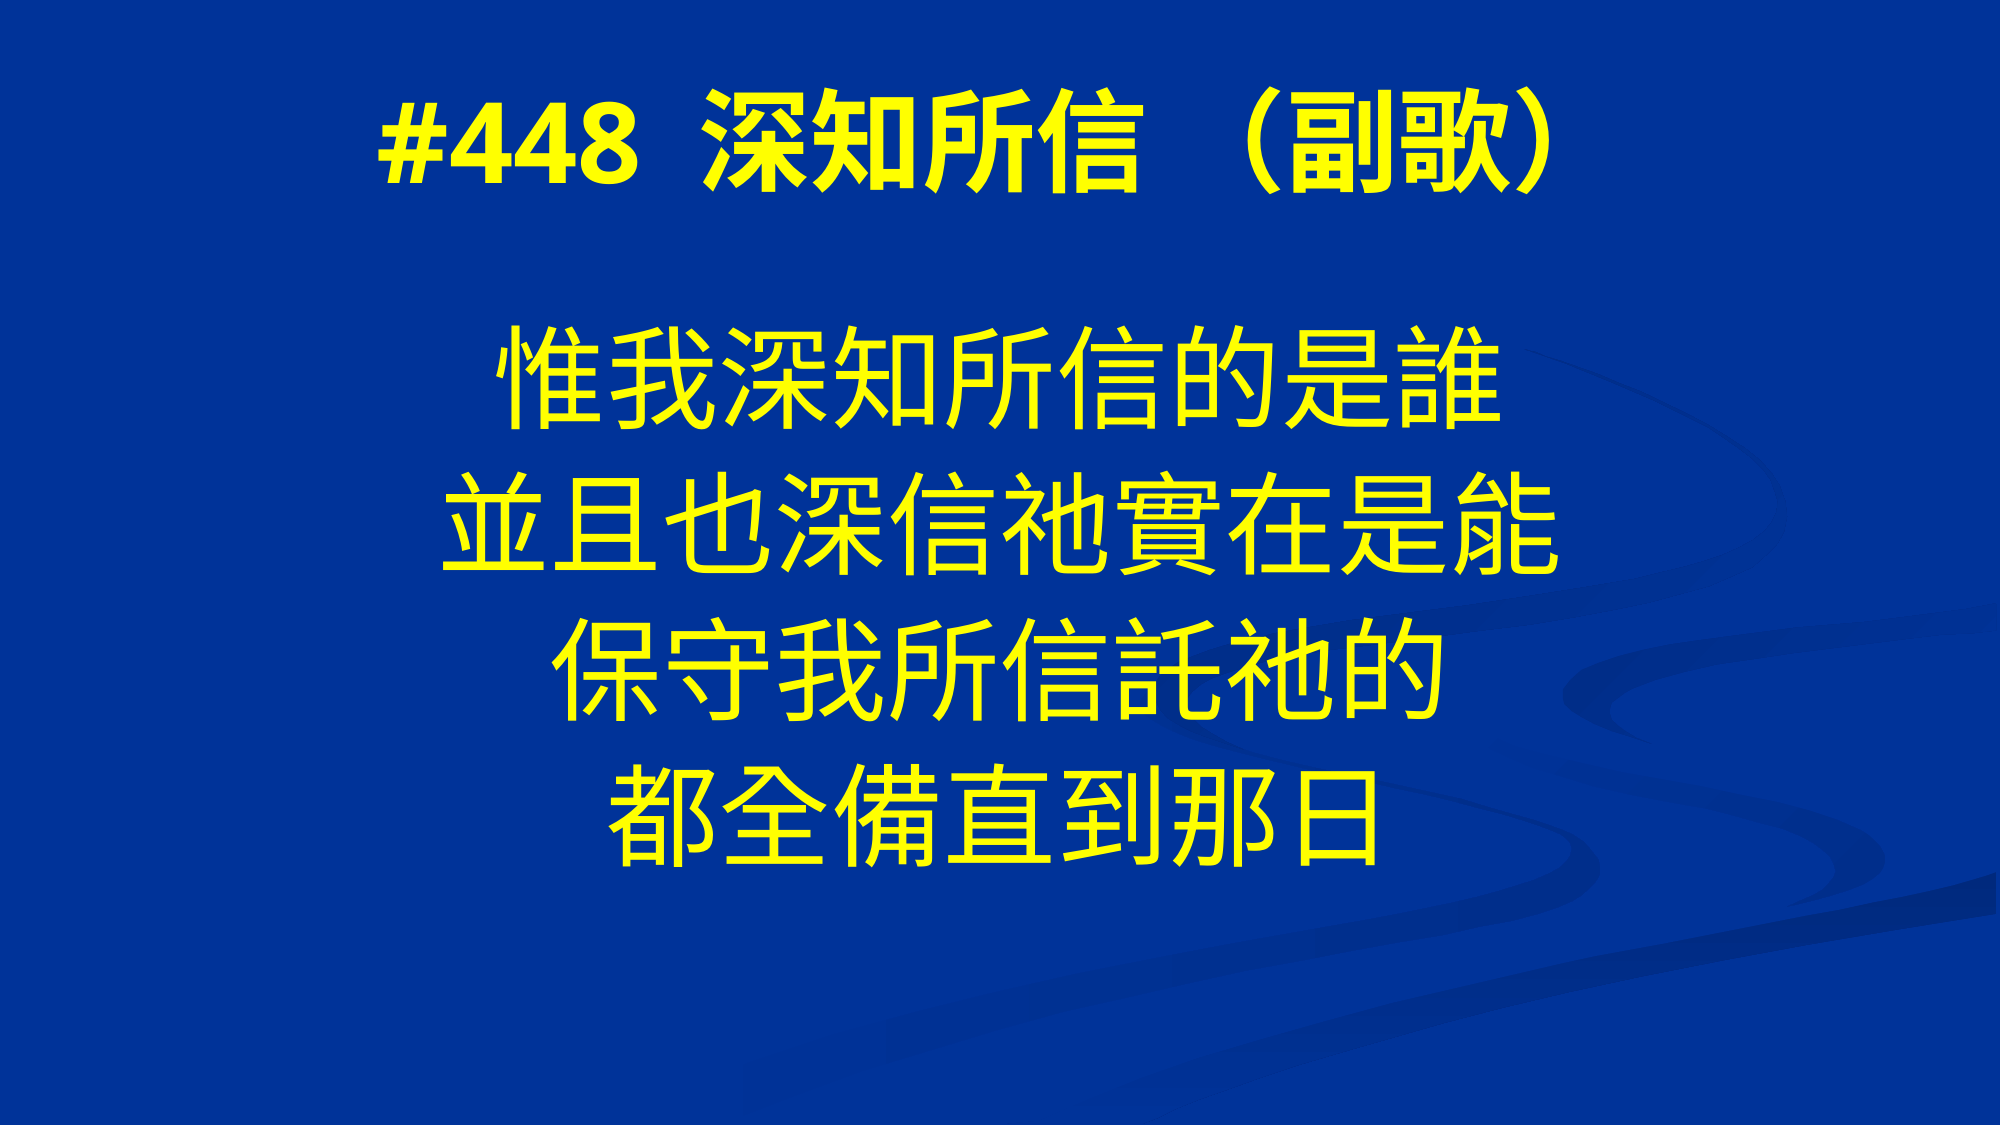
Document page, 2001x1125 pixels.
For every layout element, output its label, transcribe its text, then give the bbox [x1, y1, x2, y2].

list 惟我深知所信的是誰 並且也深信祂實在是能 保守我所信託祂的 都全備直到那日 [66, 299, 1934, 1075]
title #448 深知所信 （副歌） [99, 45, 1900, 233]
